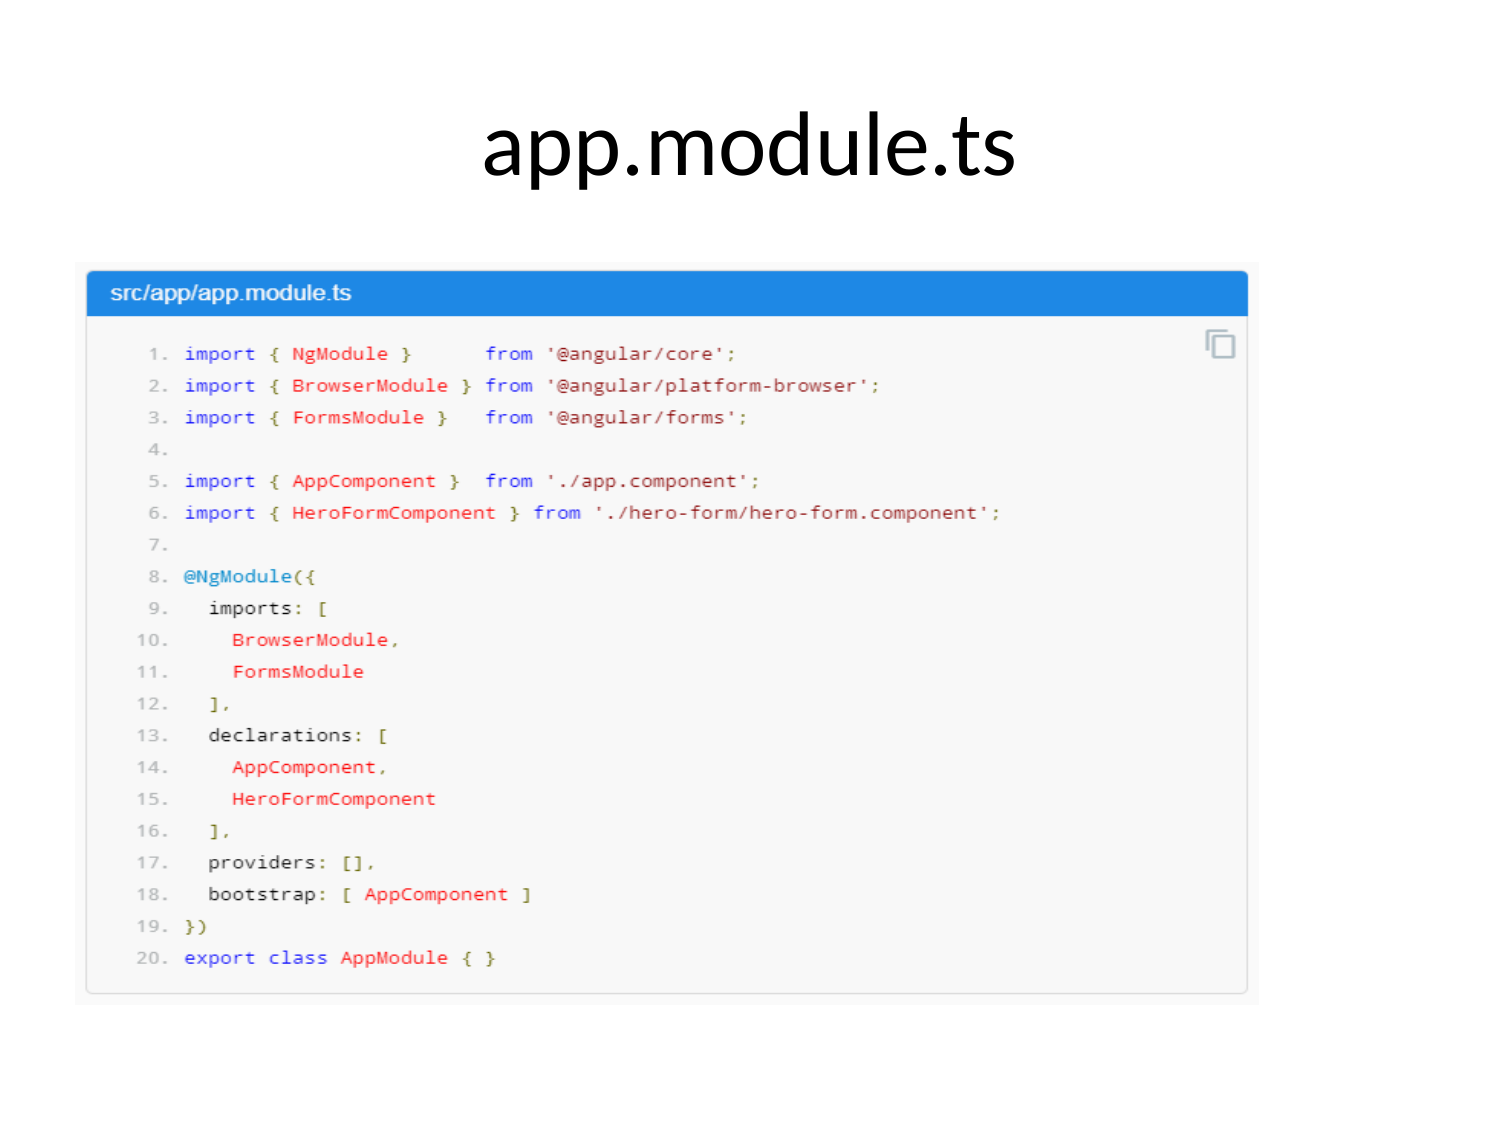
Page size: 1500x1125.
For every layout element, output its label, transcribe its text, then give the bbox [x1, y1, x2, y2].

title app.module.ts [75, 45, 1425, 233]
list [74, 262, 1260, 1006]
